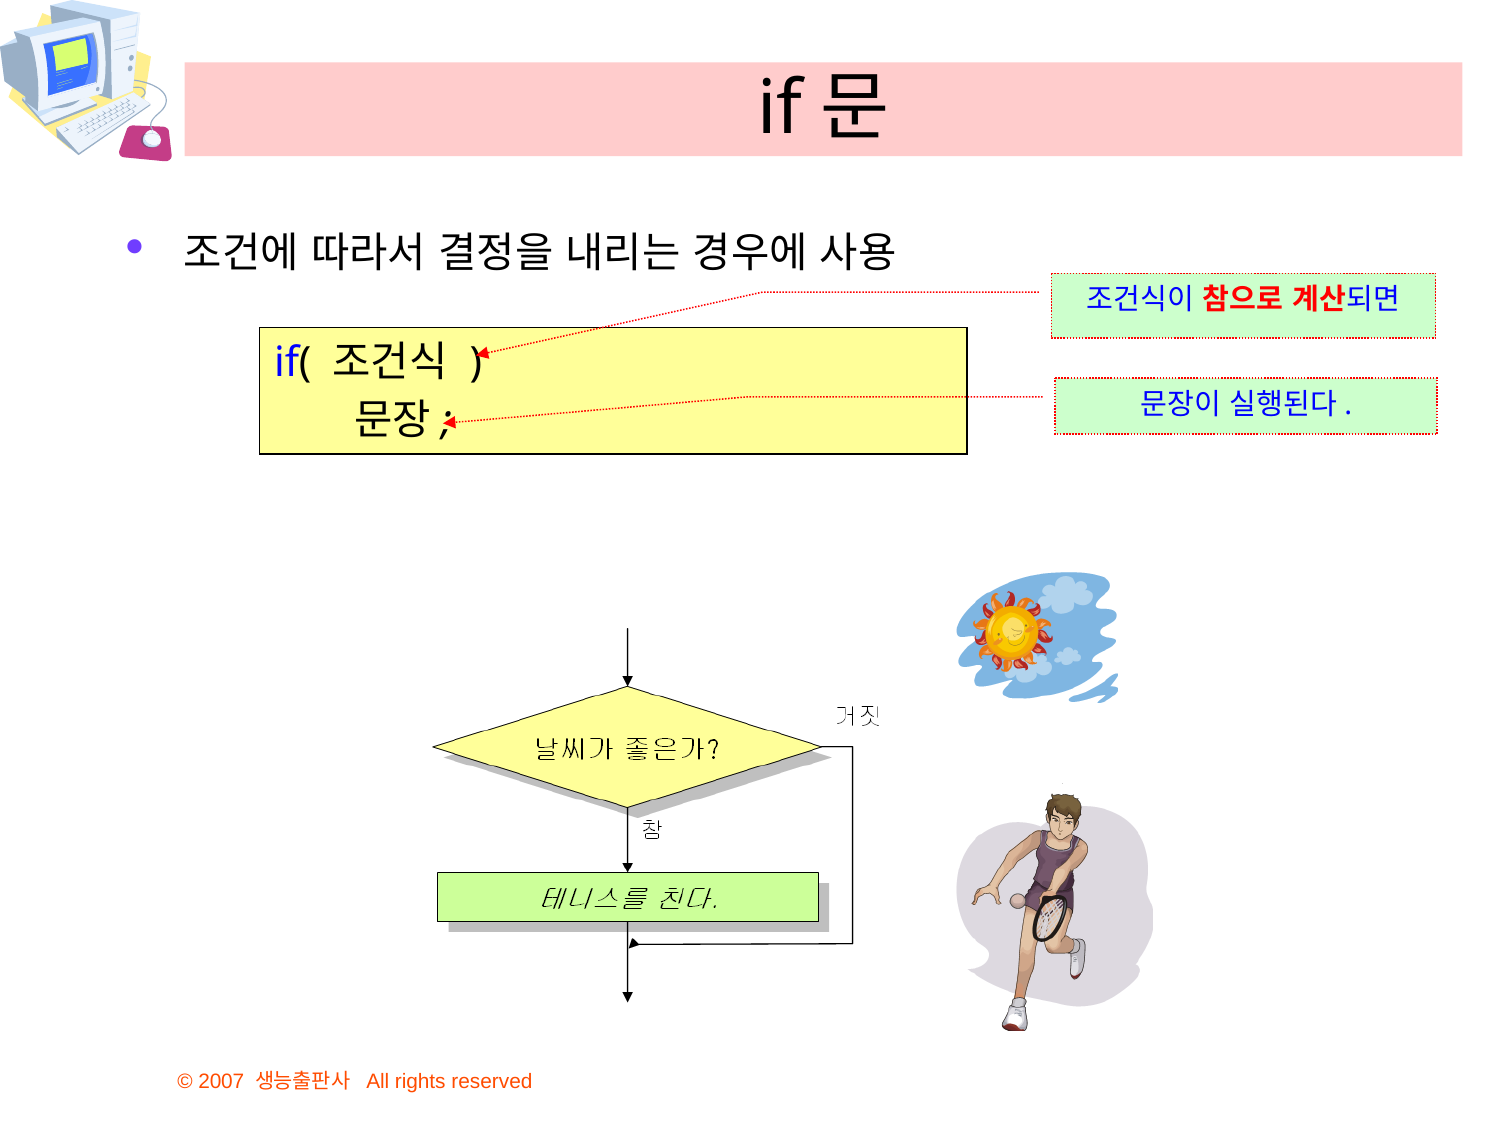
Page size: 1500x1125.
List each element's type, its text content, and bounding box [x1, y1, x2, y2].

text_box 조건식이 참으로 계산되면 [1051, 273, 1436, 339]
list 조건에 따라서 결정을 내리는 경우에 사용 [112, 218, 1460, 319]
title if문 [184, 62, 1463, 157]
text_box if( 조건식 ) 문장; [259, 327, 968, 454]
text_box 문장이 실행된다. [442, 416, 465, 429]
picture [422, 523, 1171, 1042]
text_box 문장이 실행된다. [1055, 378, 1438, 435]
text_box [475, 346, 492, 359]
